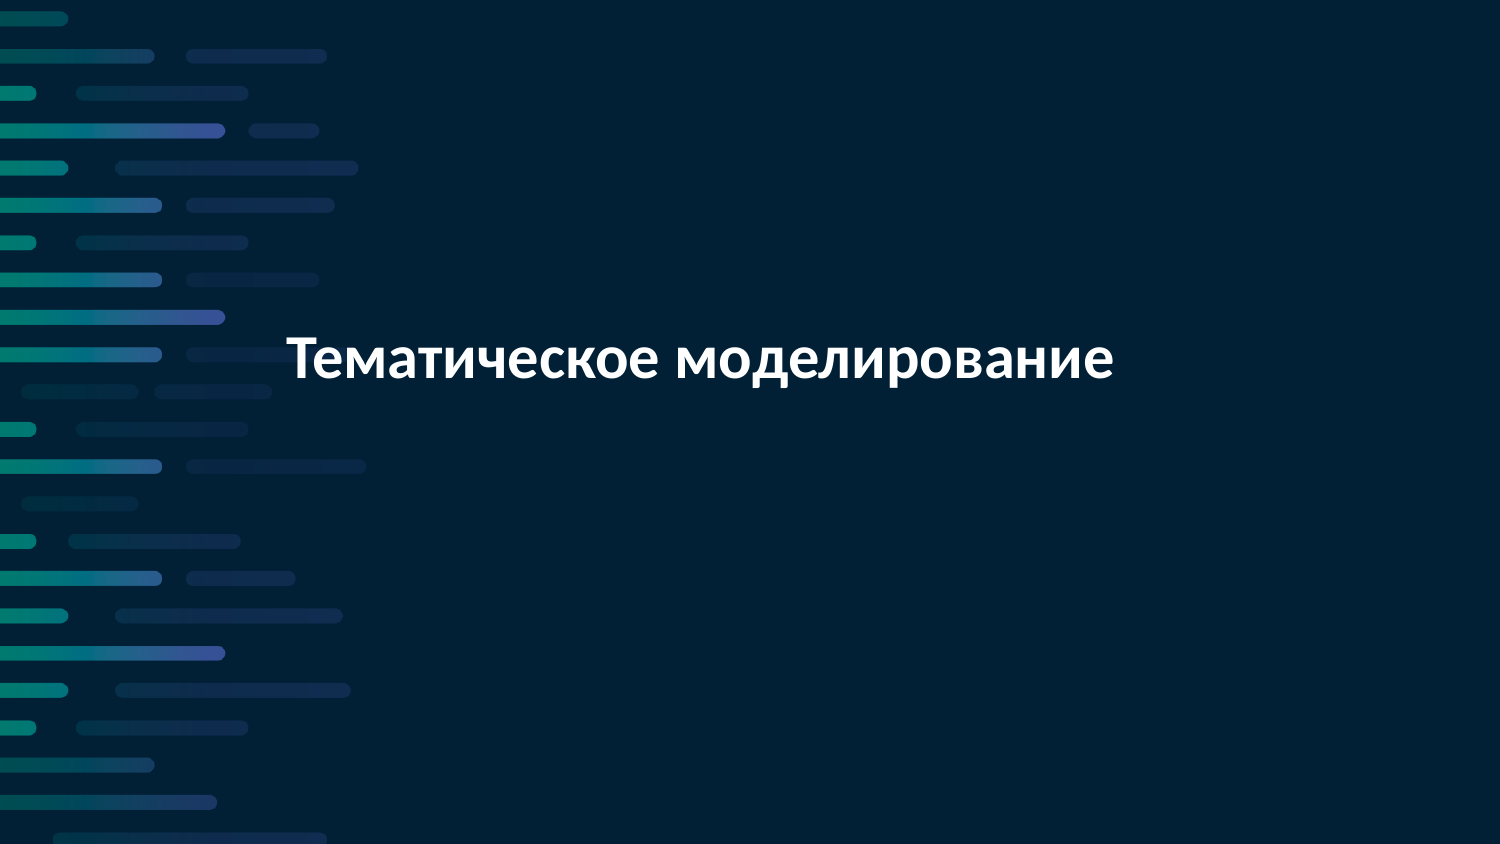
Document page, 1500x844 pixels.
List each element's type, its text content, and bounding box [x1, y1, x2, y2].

picture [0, 0, 366, 844]
list Тематическое моделирование [271, 143, 1320, 399]
